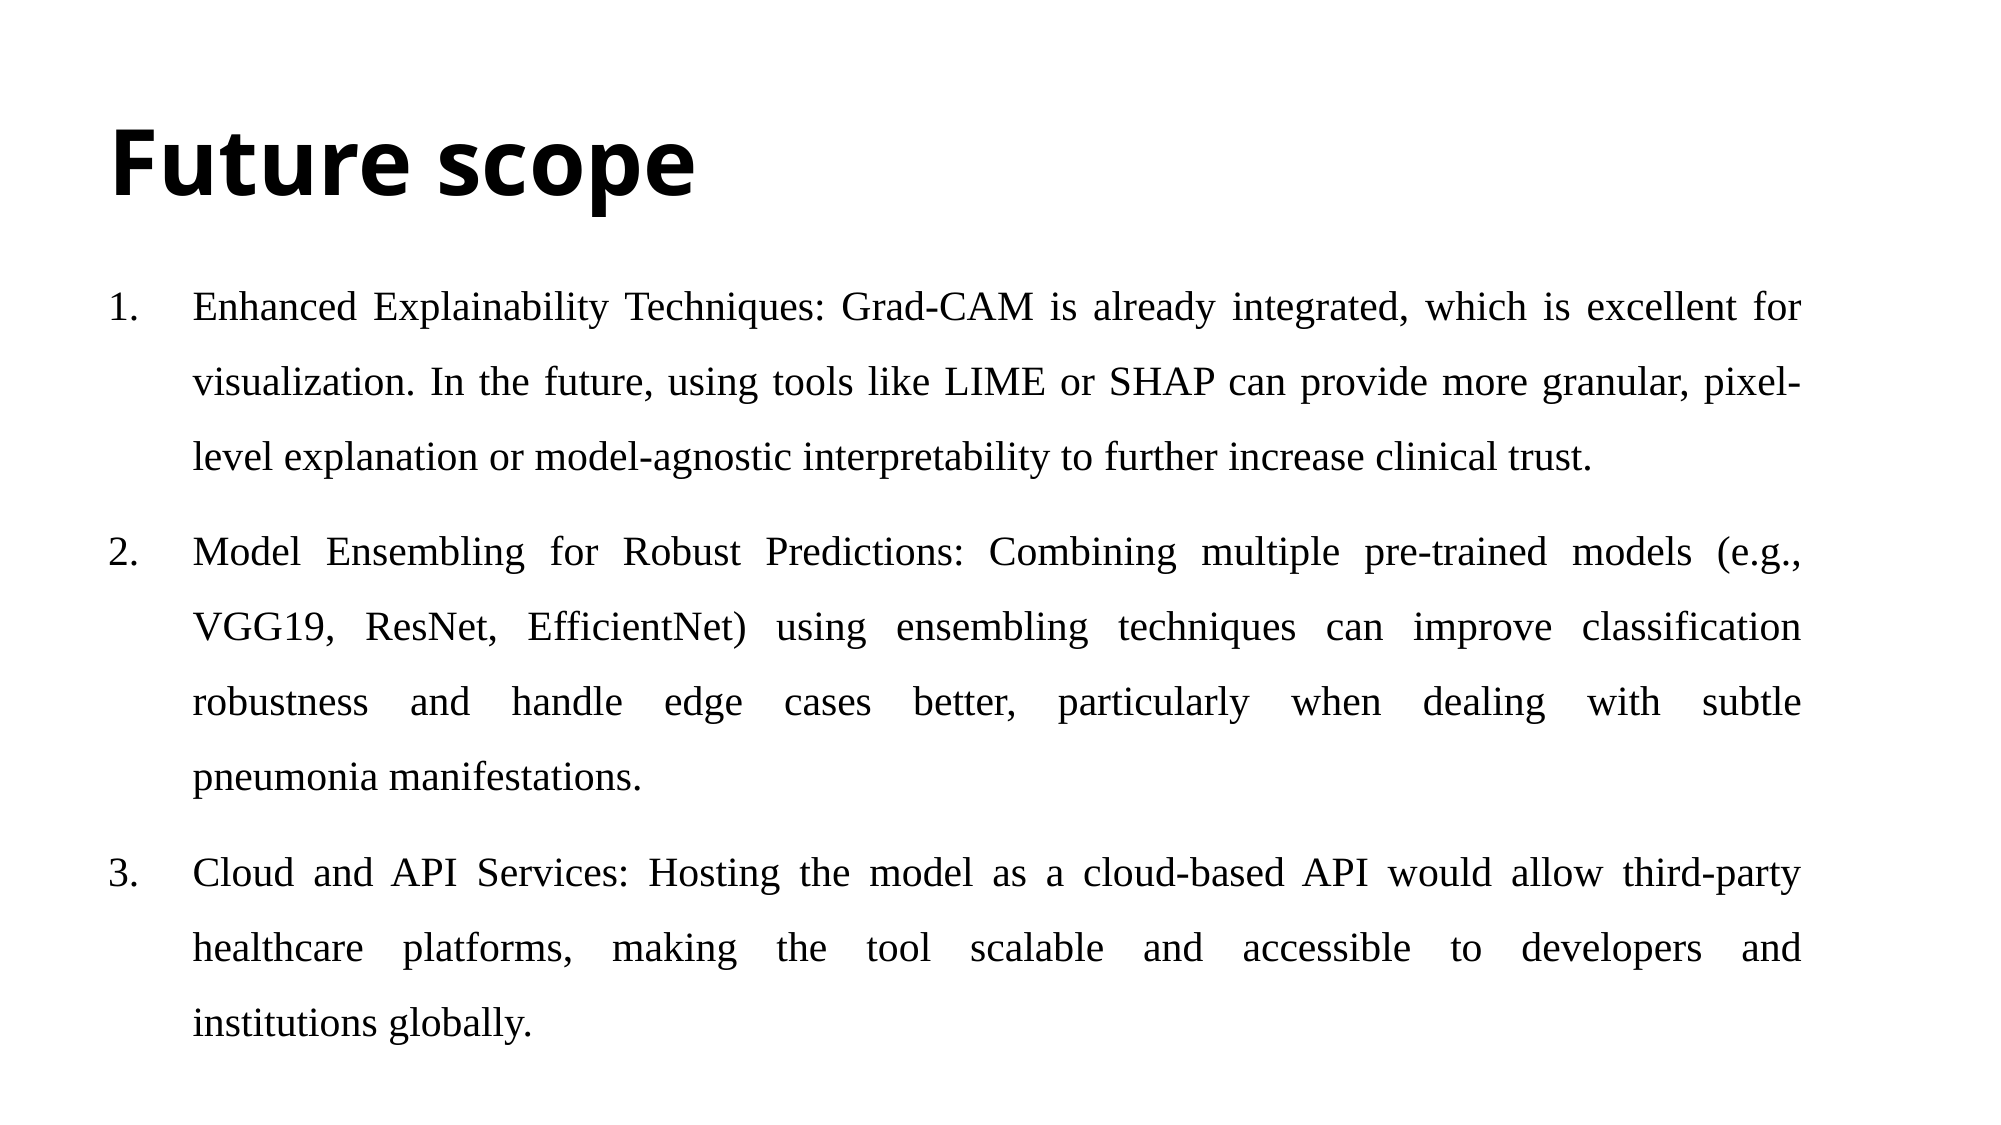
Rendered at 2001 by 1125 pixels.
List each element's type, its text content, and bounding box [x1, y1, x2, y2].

list Enhanced Explainability Techniques: Grad-CAM is already integrated, which is excellent for visualization. In the future, using tools like LIME or SHAP can provide more granular, pixel-level explanation or model-agnostic interpretability to further increase clinical trust. Model Ensembling for Robust Predictions: Combining multiple pre-trained models (e.g., VGG19, ResNet, EfficientNet) using ensembling techniques can improve classification robustness and handle edge cases better, particularly when dealing with subtle pneumonia manifestations. Cloud and API Services: Hosting the model as a cloud-based API would allow third-party healthcare platforms, making the tool scalable and accessible to developers and institutions globally. [93, 245, 1819, 960]
title Future scope [93, 56, 1819, 245]
